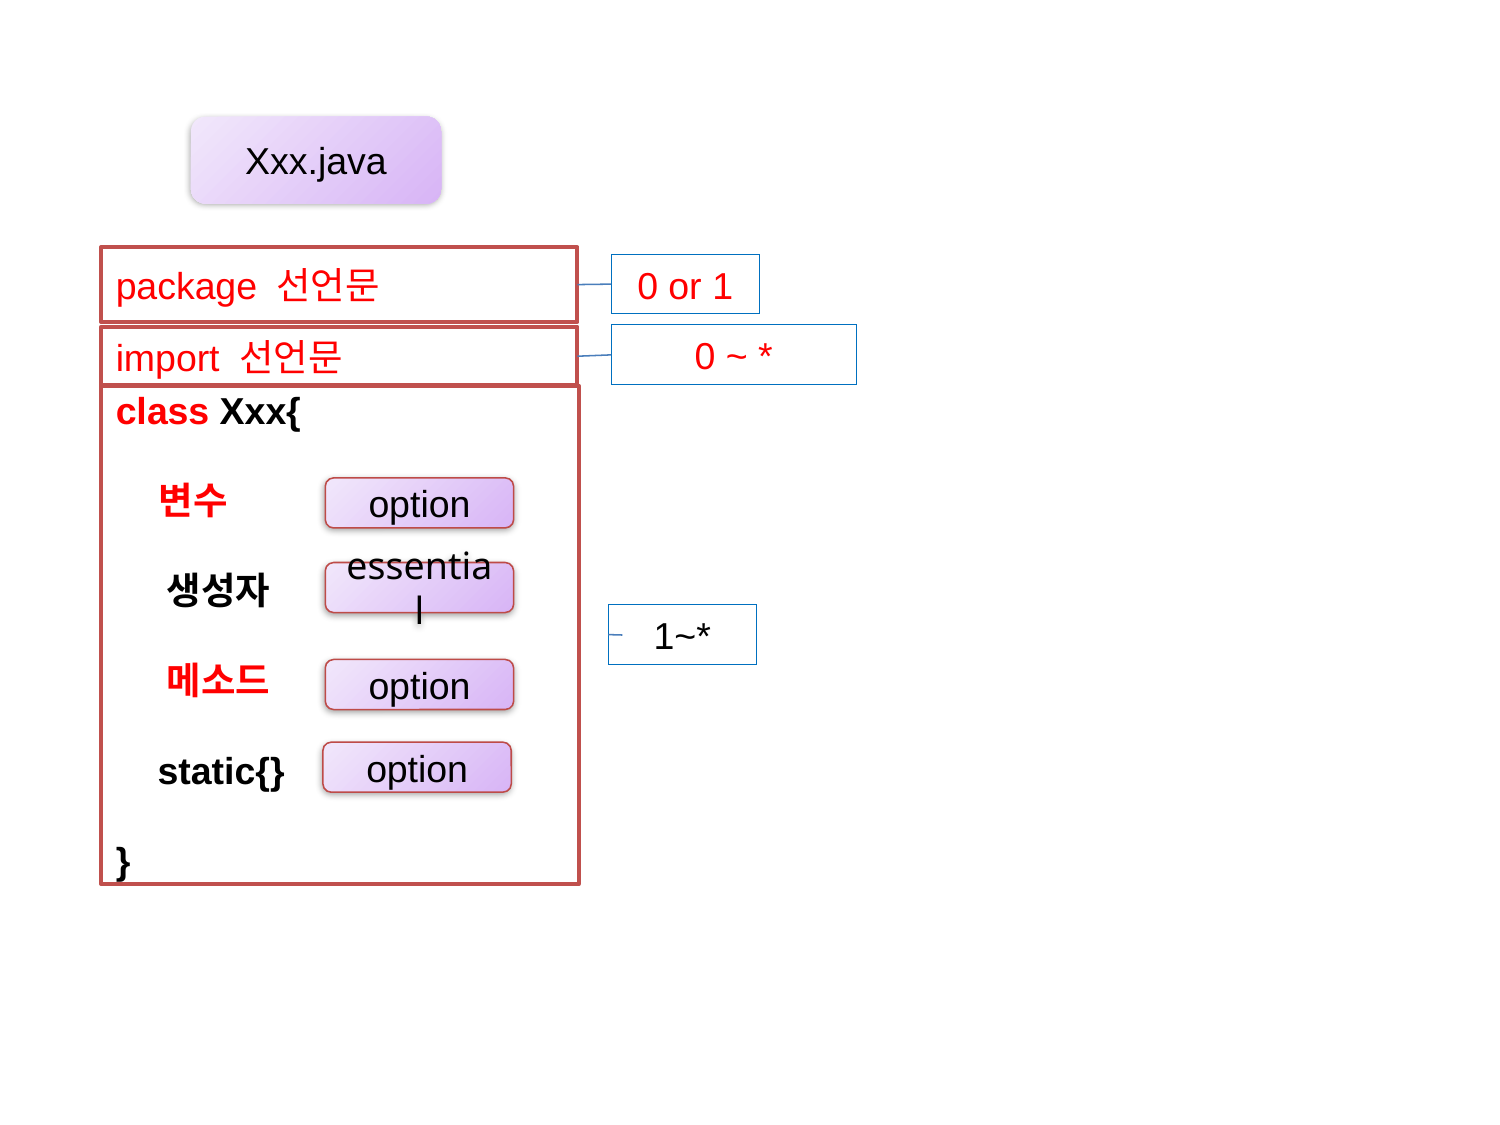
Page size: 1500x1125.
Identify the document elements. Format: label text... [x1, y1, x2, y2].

text_box option [324, 658, 515, 711]
text_box 0 ~ * [611, 324, 857, 385]
text_box Xxx.java [190, 115, 442, 205]
text_box package 선언문 [99, 245, 579, 324]
text_box class Xxx{ 변수 생성자 메소드 static{} } [99, 384, 581, 886]
text_box essential [324, 561, 515, 614]
text_box 1~* [608, 604, 757, 665]
text_box option [324, 477, 515, 529]
text_box option [322, 741, 513, 793]
text_box import 선언문 [99, 325, 579, 384]
text_box 0 or 1 [611, 254, 760, 314]
